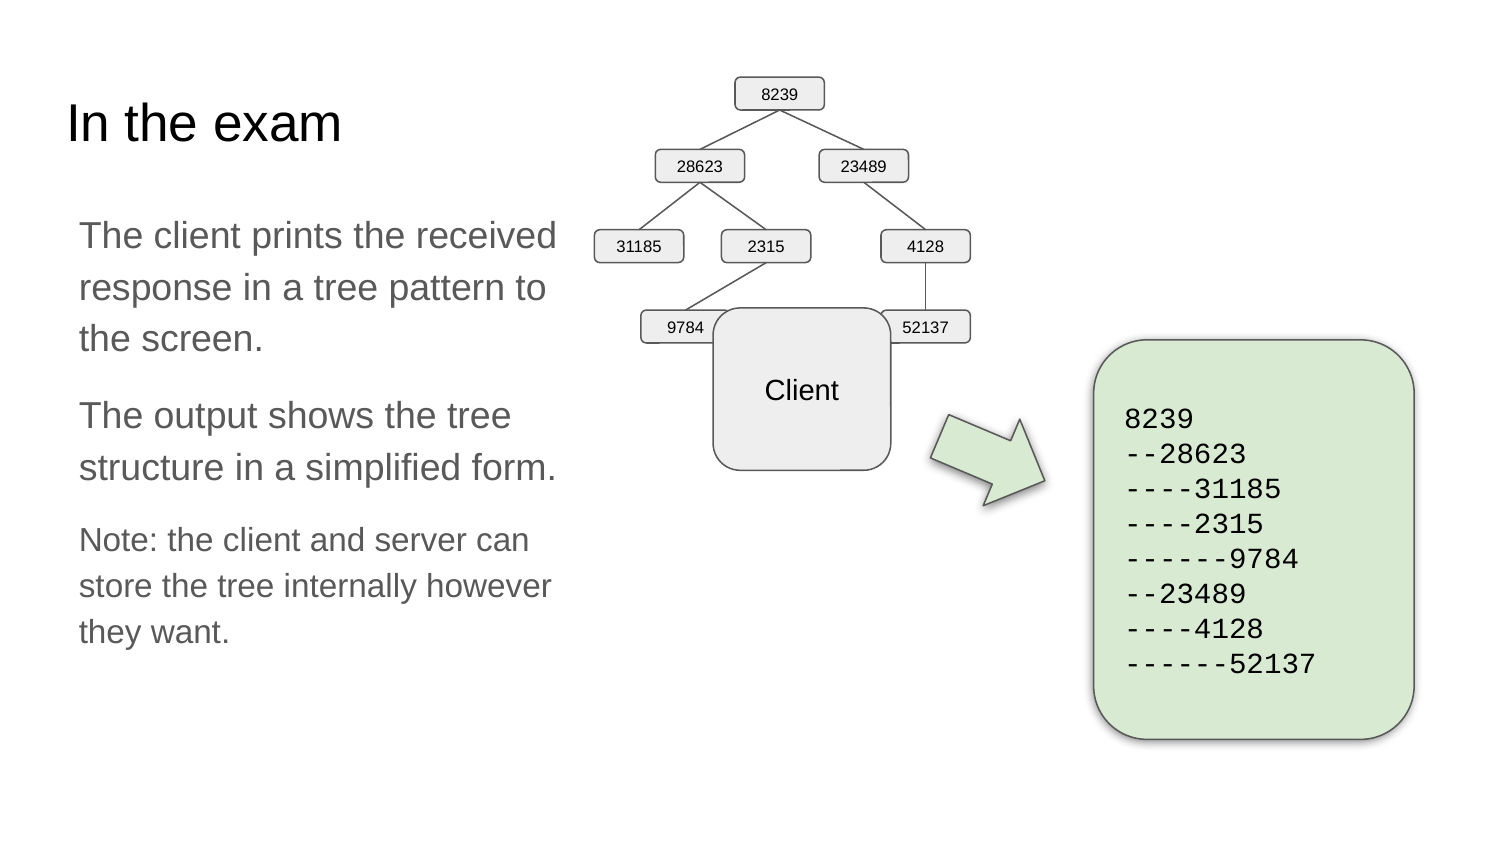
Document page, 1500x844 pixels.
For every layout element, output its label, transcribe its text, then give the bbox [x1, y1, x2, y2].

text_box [594, 76, 971, 344]
text_box Client [713, 351, 891, 471]
text_box 8239 --28623 ----31185 ----2315 ------9784 --23489 ----4128 ------52137 [1093, 339, 1415, 740]
list The client prints the received response in a tree pattern to the screen. The output shows the tree structure in a simplified form. Note: the client and server can store the tree internally however they want. [63, 189, 609, 782]
title In the exam [51, 72, 1449, 167]
text_box [930, 414, 1045, 506]
